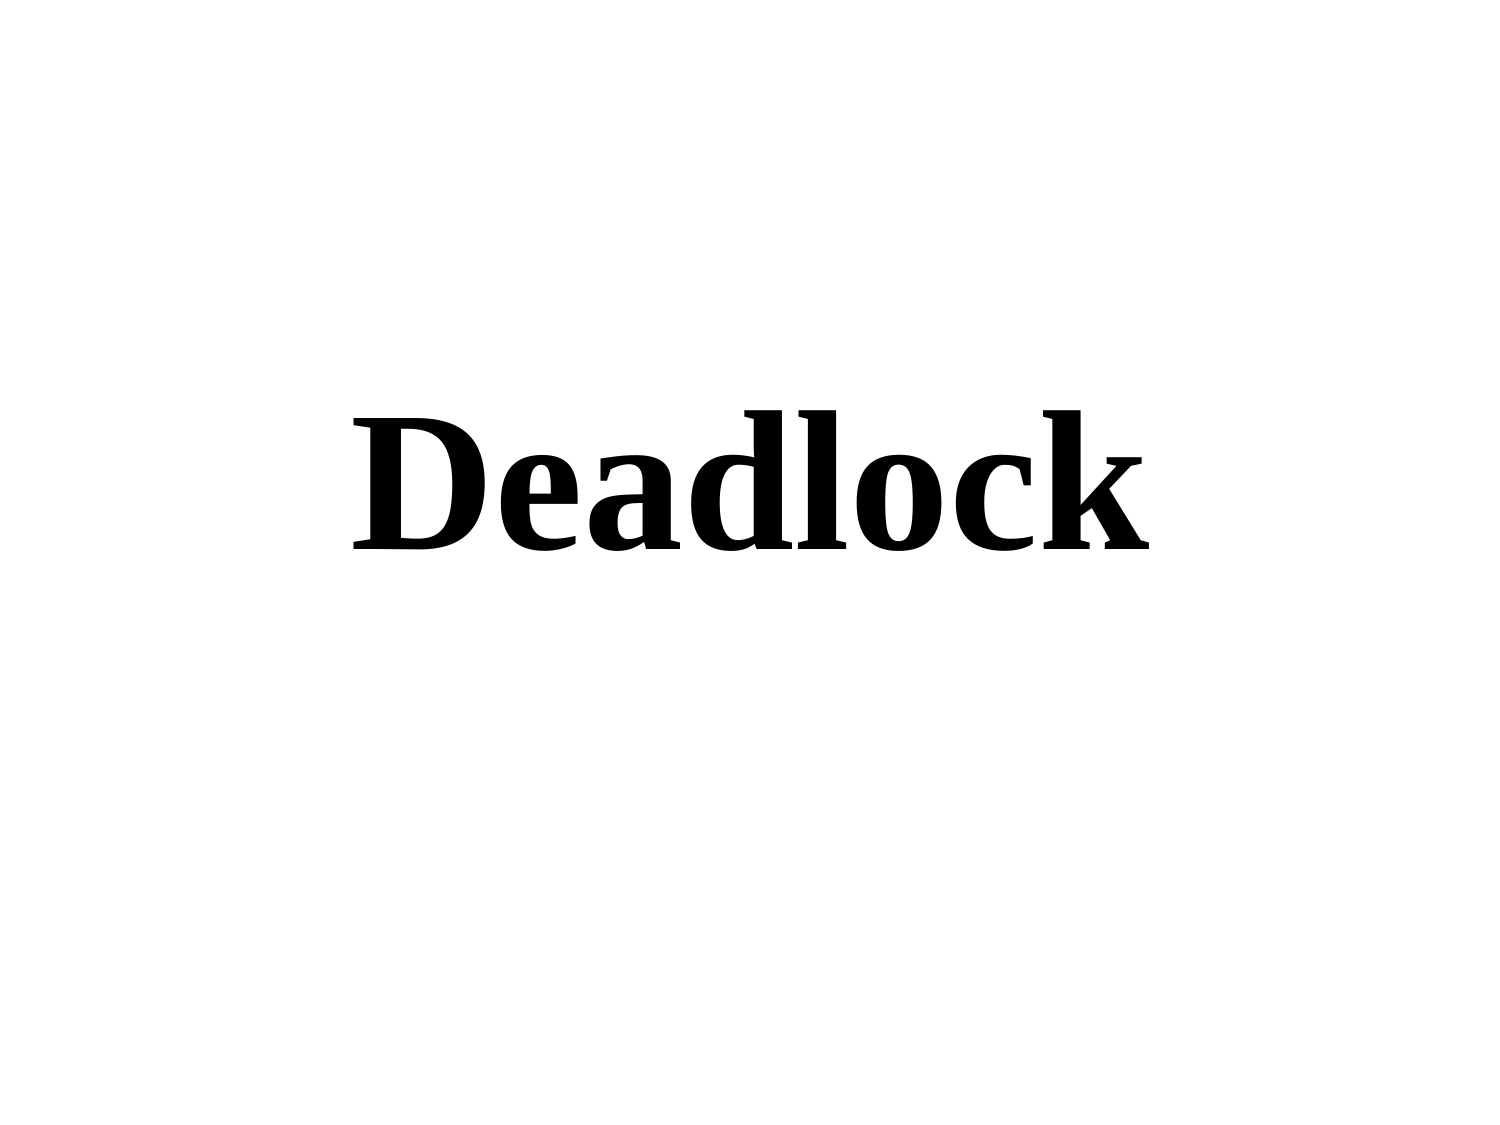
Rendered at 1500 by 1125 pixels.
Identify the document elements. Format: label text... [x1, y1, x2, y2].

title Deadlock [112, 349, 1388, 591]
